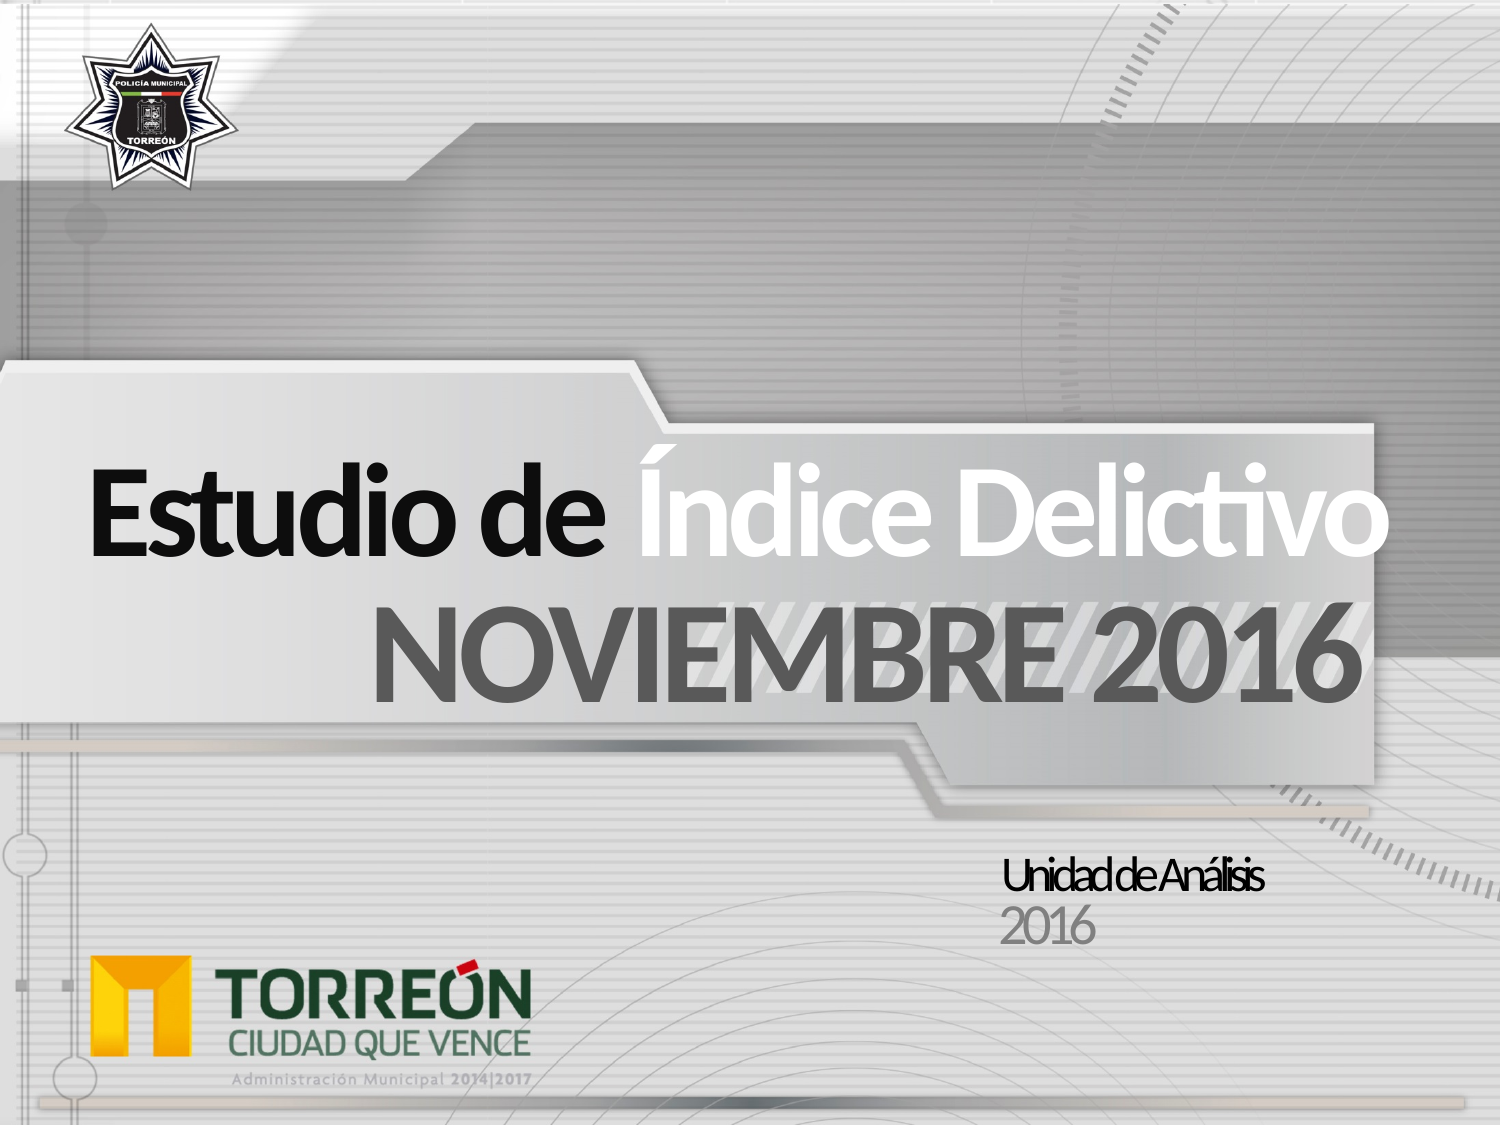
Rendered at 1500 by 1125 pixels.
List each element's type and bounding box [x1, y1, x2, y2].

text_box [985, 833, 1341, 965]
picture [0, 0, 1500, 1125]
